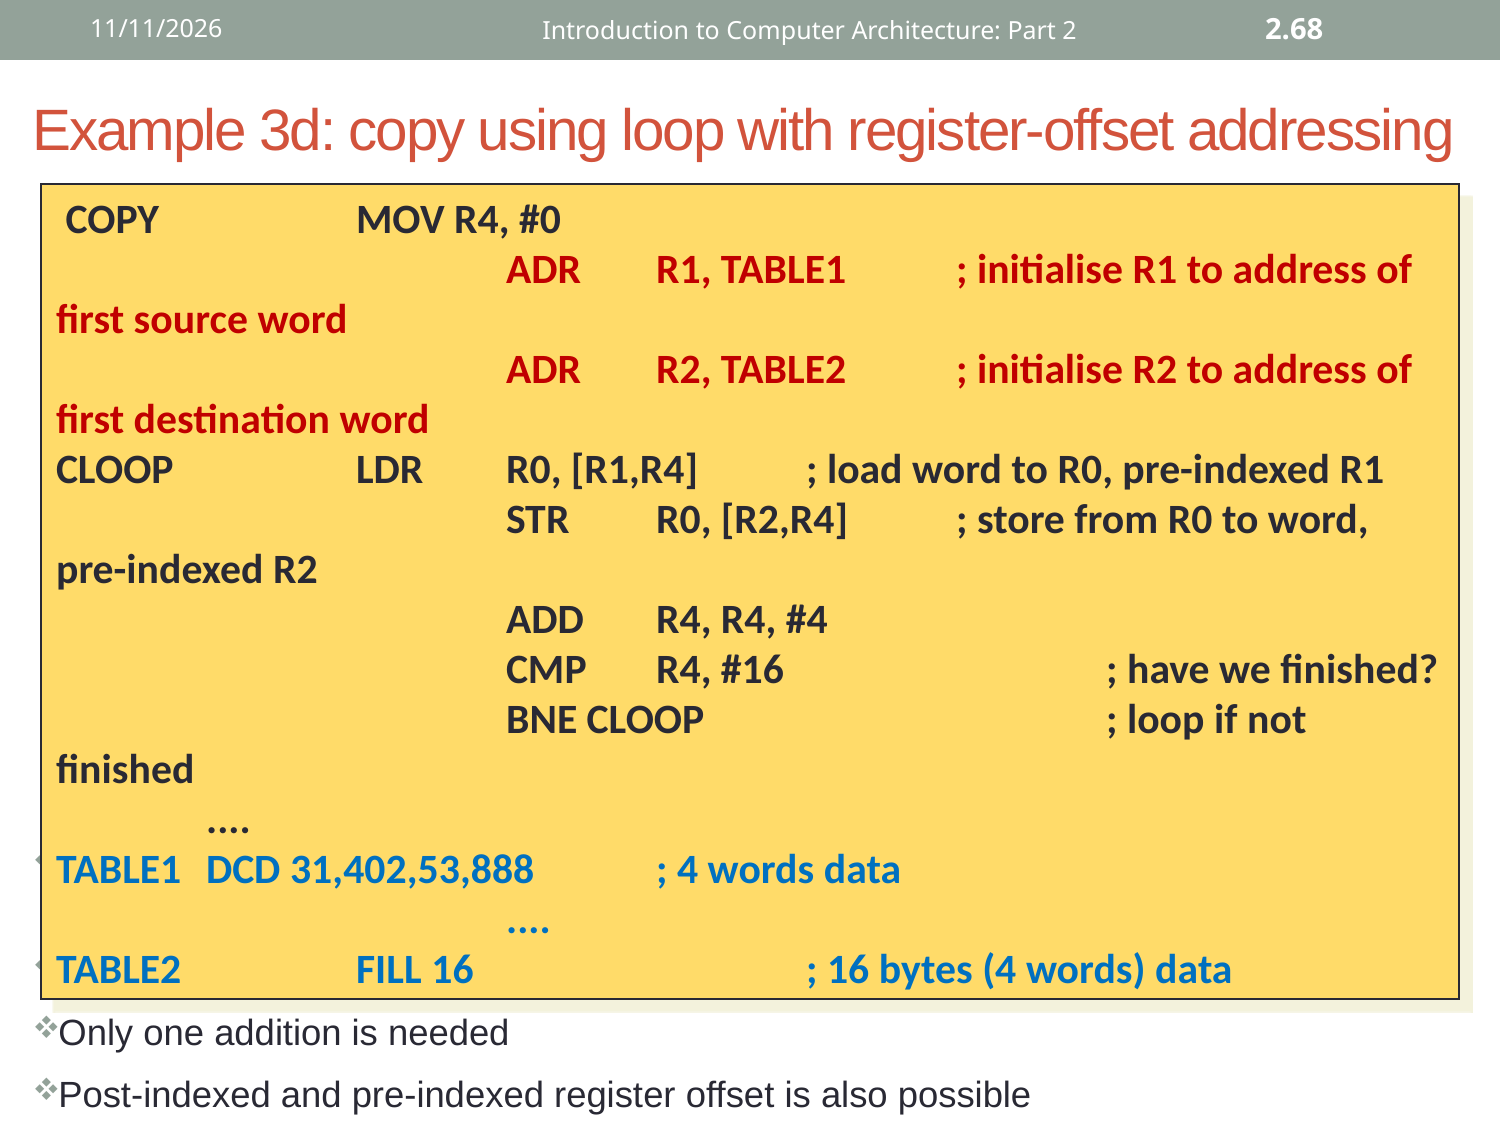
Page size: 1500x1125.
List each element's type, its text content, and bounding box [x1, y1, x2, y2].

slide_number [75, 3, 384, 57]
text_box COPY MOV R4, #0 ADR R1, TABLE1 ; initialise R1 to address of first source word ADR R2, TABLE2 ; initialise R2 to address of first destination word CLOOP LDR R0, [R1,R4] ; load word to R0, pre-indexed R1 STR R0, [R2,R4] ; store from R0 to word, pre-indexed R2 ADD R4, R4, #4 CMP R4, #16 ; have we finished? BNE CLOOP ; loop if not finished .... TABLE1 DCD 31,402,53,888 ; 4 words data .... TABLE2 FILL 16 ; 16 bytes (4 words) data [41, 184, 1459, 1000]
list Can use two registers to compute each address, one for base address, one (R4) for offset In this case the comparison can be done with a literal Only one addition is needed Post-indexed and pre-indexed register offset is also possible [17, 834, 1397, 1125]
slide_number 2.68 [1250, 3, 1425, 57]
title Example 3d: copy using loop with register-offset addressing [17, 75, 1483, 185]
footer Introduction to Computer Architecture: Part 2 [417, 3, 1093, 57]
